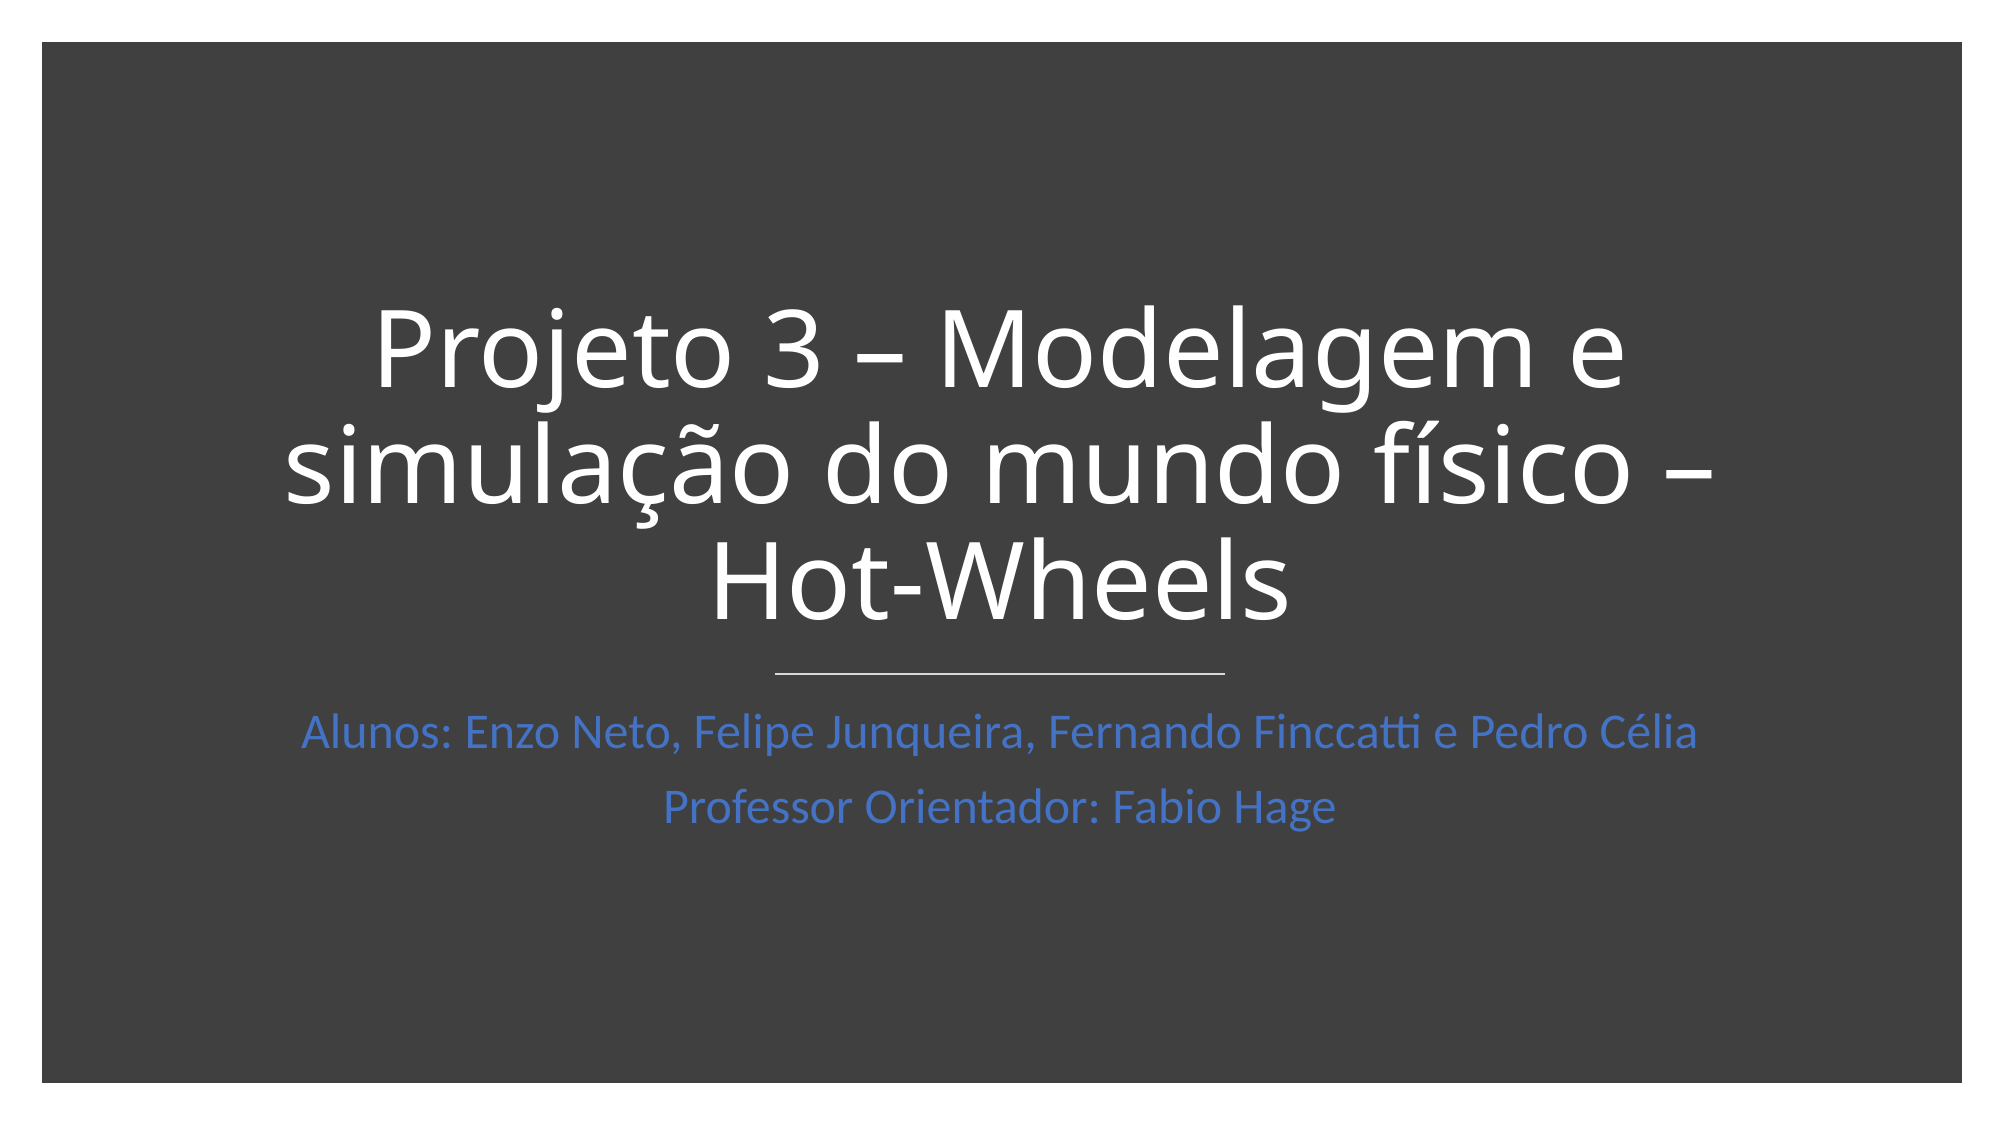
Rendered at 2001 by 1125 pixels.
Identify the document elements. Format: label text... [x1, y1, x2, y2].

text_box [0, 0, 2000, 1125]
text_box [52, 52, 1952, 1073]
title Projeto 3 – Modelagem e simulação do mundo físico – Hot-Wheels [249, 184, 1750, 650]
subtitle Alunos: Enzo Neto, Felipe Junqueira, Fernando Finccatti e Pedro Célia Professor Orientador: Fabio Hage [249, 698, 1750, 961]
